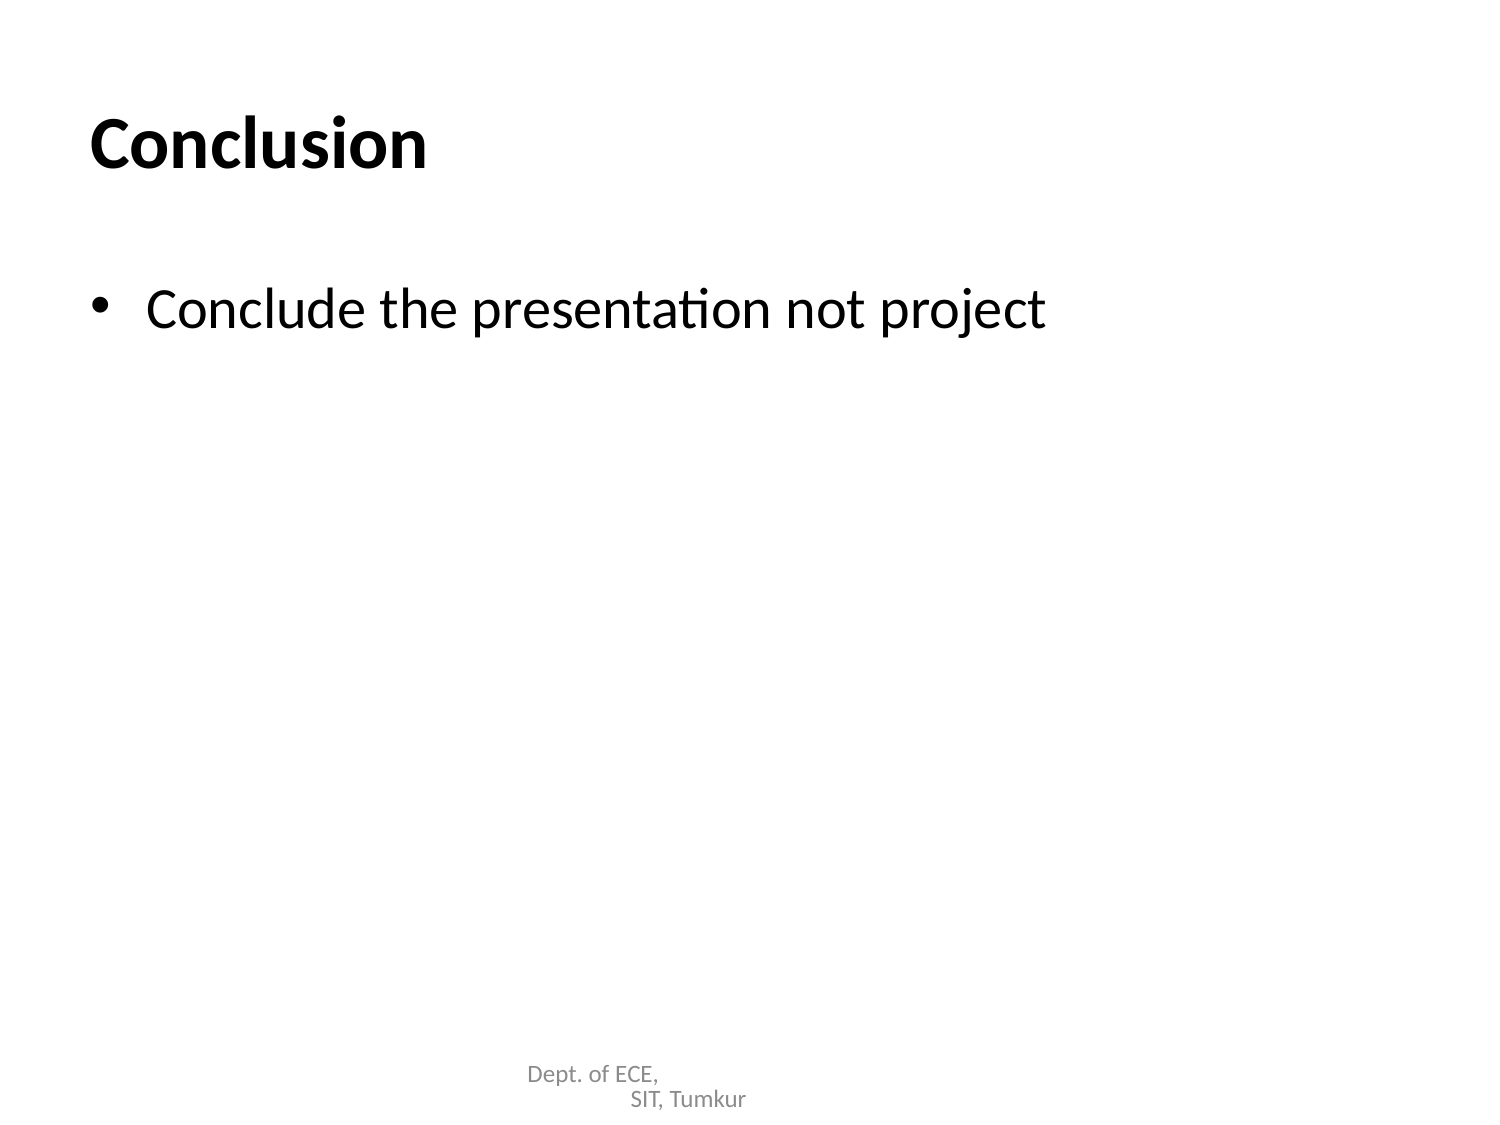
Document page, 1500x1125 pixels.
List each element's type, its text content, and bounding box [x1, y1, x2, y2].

list Conclude the presentation not project [75, 262, 1425, 1005]
title Conclusion [75, 45, 1425, 233]
footer Dept. of ECE, SIT, Tumkur [512, 1042, 988, 1103]
